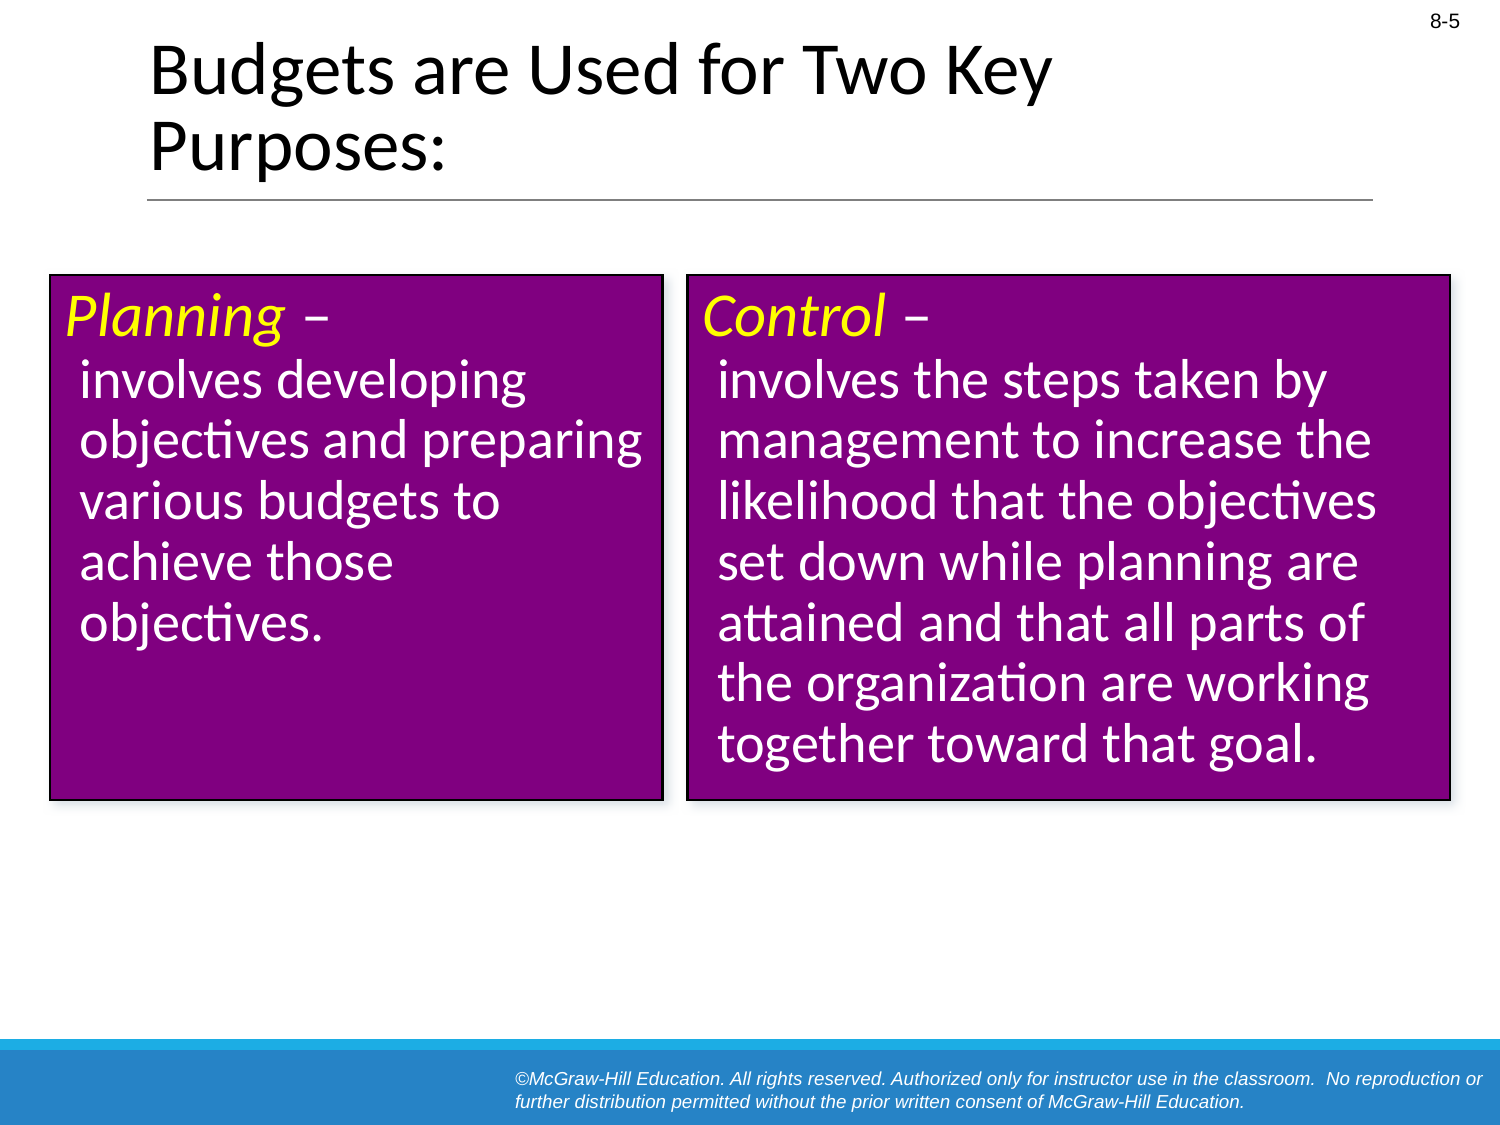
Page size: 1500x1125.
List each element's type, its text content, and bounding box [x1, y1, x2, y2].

title Budgets are Used for Two Key Purposes: [134, 24, 1373, 194]
list Control – involves the steps taken by management to increase the likelihood that the objectives set down while planning are attained and that all parts of the organization are working together toward that goal. [687, 275, 1450, 800]
list Planning – involves developing objectives and preparing various budgets to achieve those objectives. [50, 275, 663, 800]
